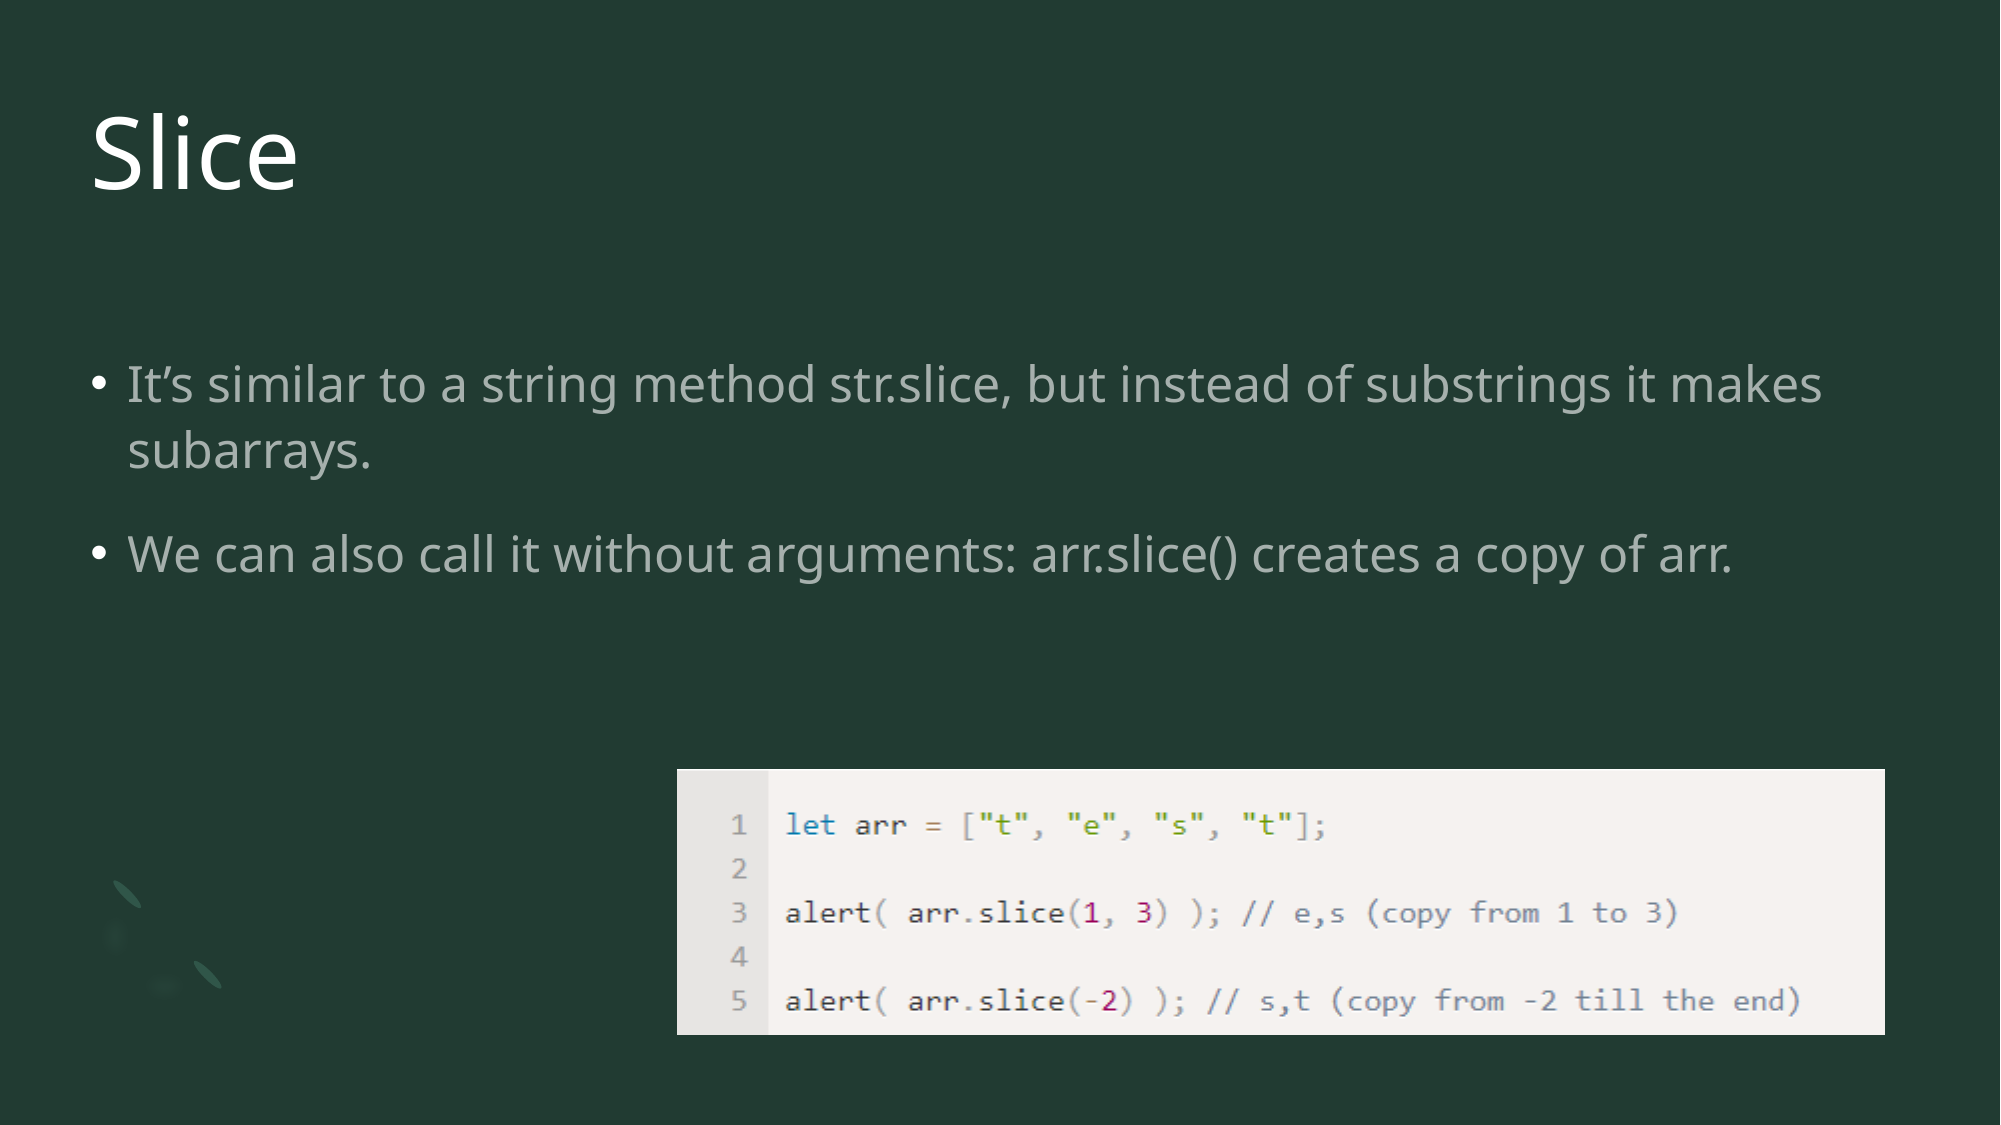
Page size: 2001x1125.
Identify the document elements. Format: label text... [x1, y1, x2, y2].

title Slice [90, 90, 1910, 309]
picture [676, 769, 1885, 1035]
list It’s similar to a string method str.slice, but instead of substrings it makes subarrays. We can also call it without arguments: arr.slice() creates a copy of arr. [90, 346, 1910, 1000]
